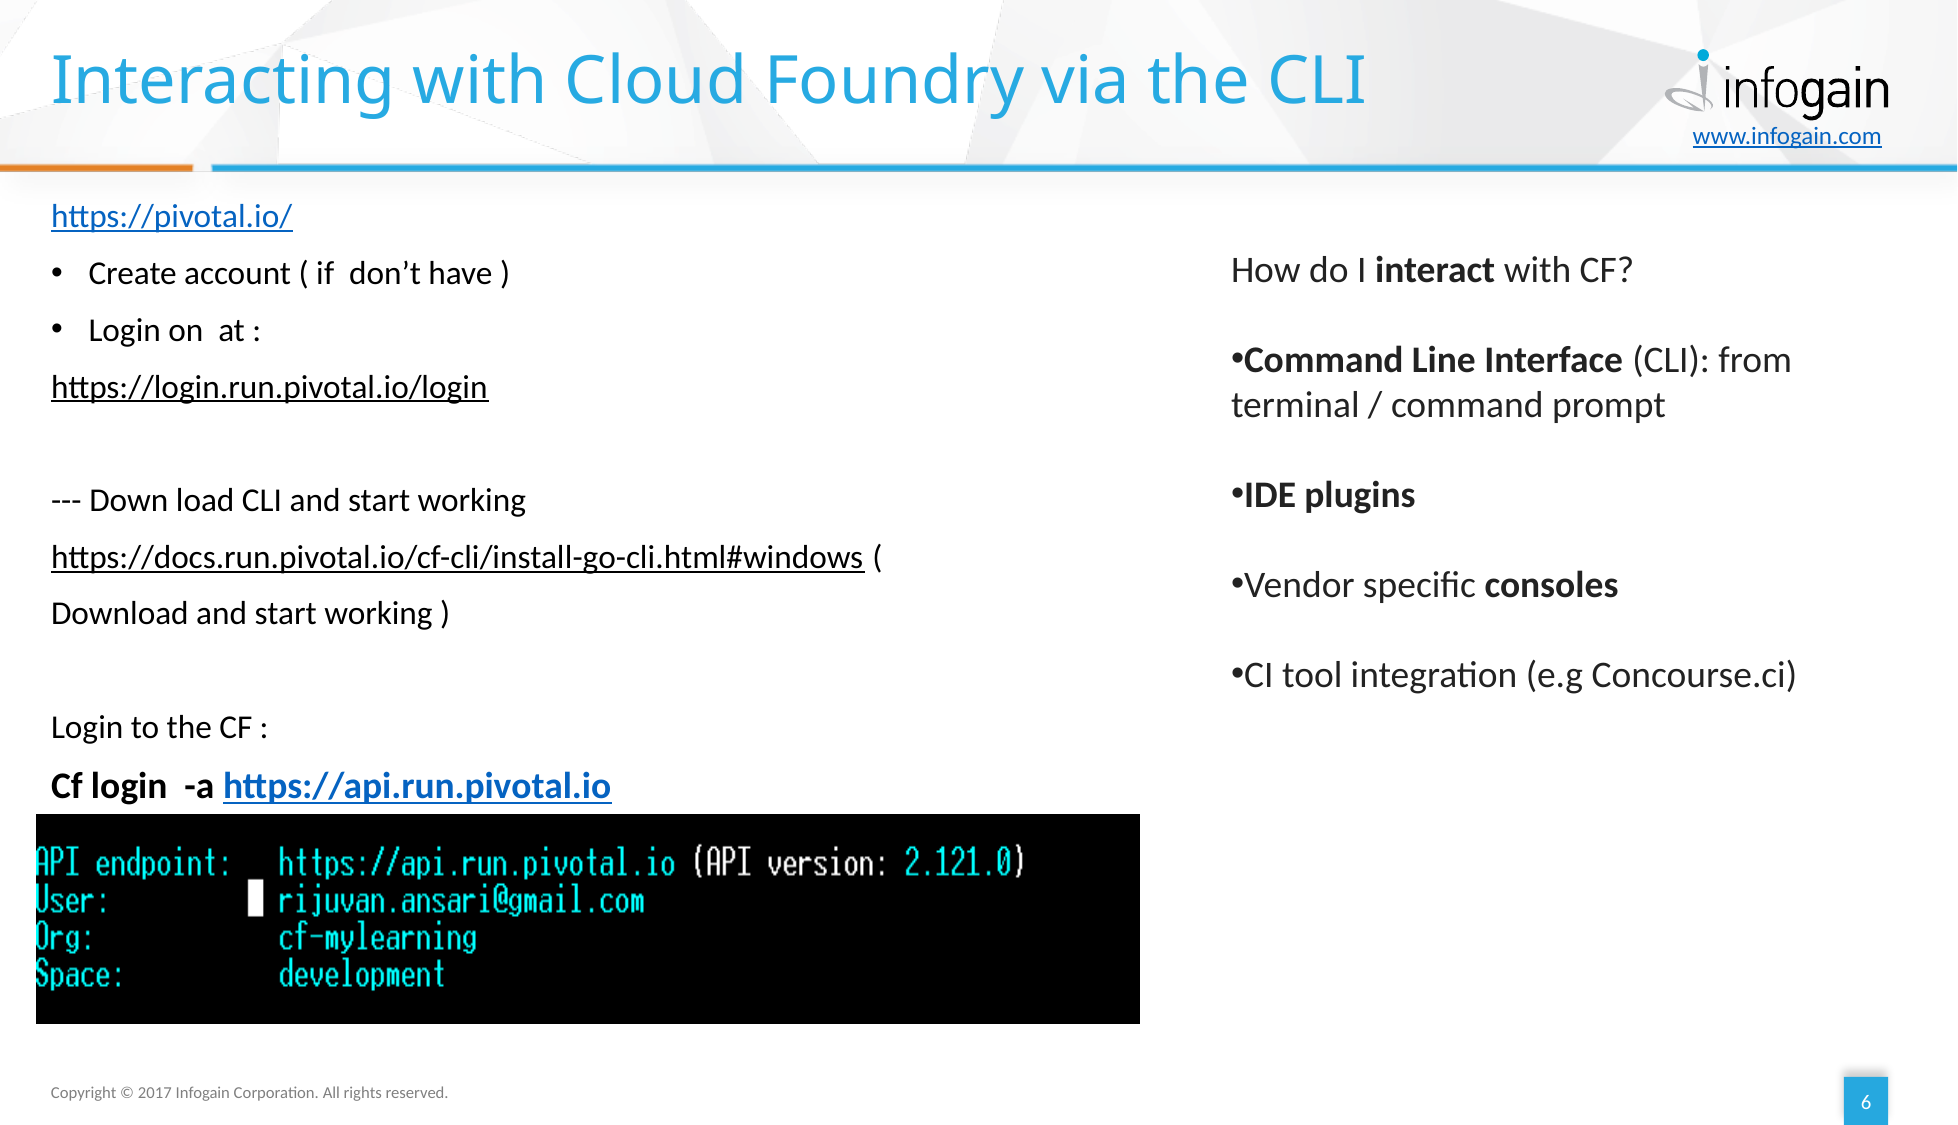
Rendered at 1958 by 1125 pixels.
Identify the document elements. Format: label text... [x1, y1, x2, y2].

text_box How do I interact with CF? Command Line Interface (CLI): from terminal / command prompt IDE plugins Vendor specific consoles CI tool integration (e.g Concourse.ci) [1216, 237, 1922, 703]
picture [0, 0, 1958, 1125]
title Interacting with Cloud Foundry via the CLI [36, 0, 1640, 165]
list https://pivotal.io/ Create account ( if don’t have ) Login on at : https://login.run.pivotal.io/login --- Down load CLI and start working https://docs.run.pivotal.io/cf-cli/install-go-cli.html#windows ( Download and start working ) Login to the CF : Cf login -a https://api.run.pivotal.io [36, 191, 1279, 1021]
